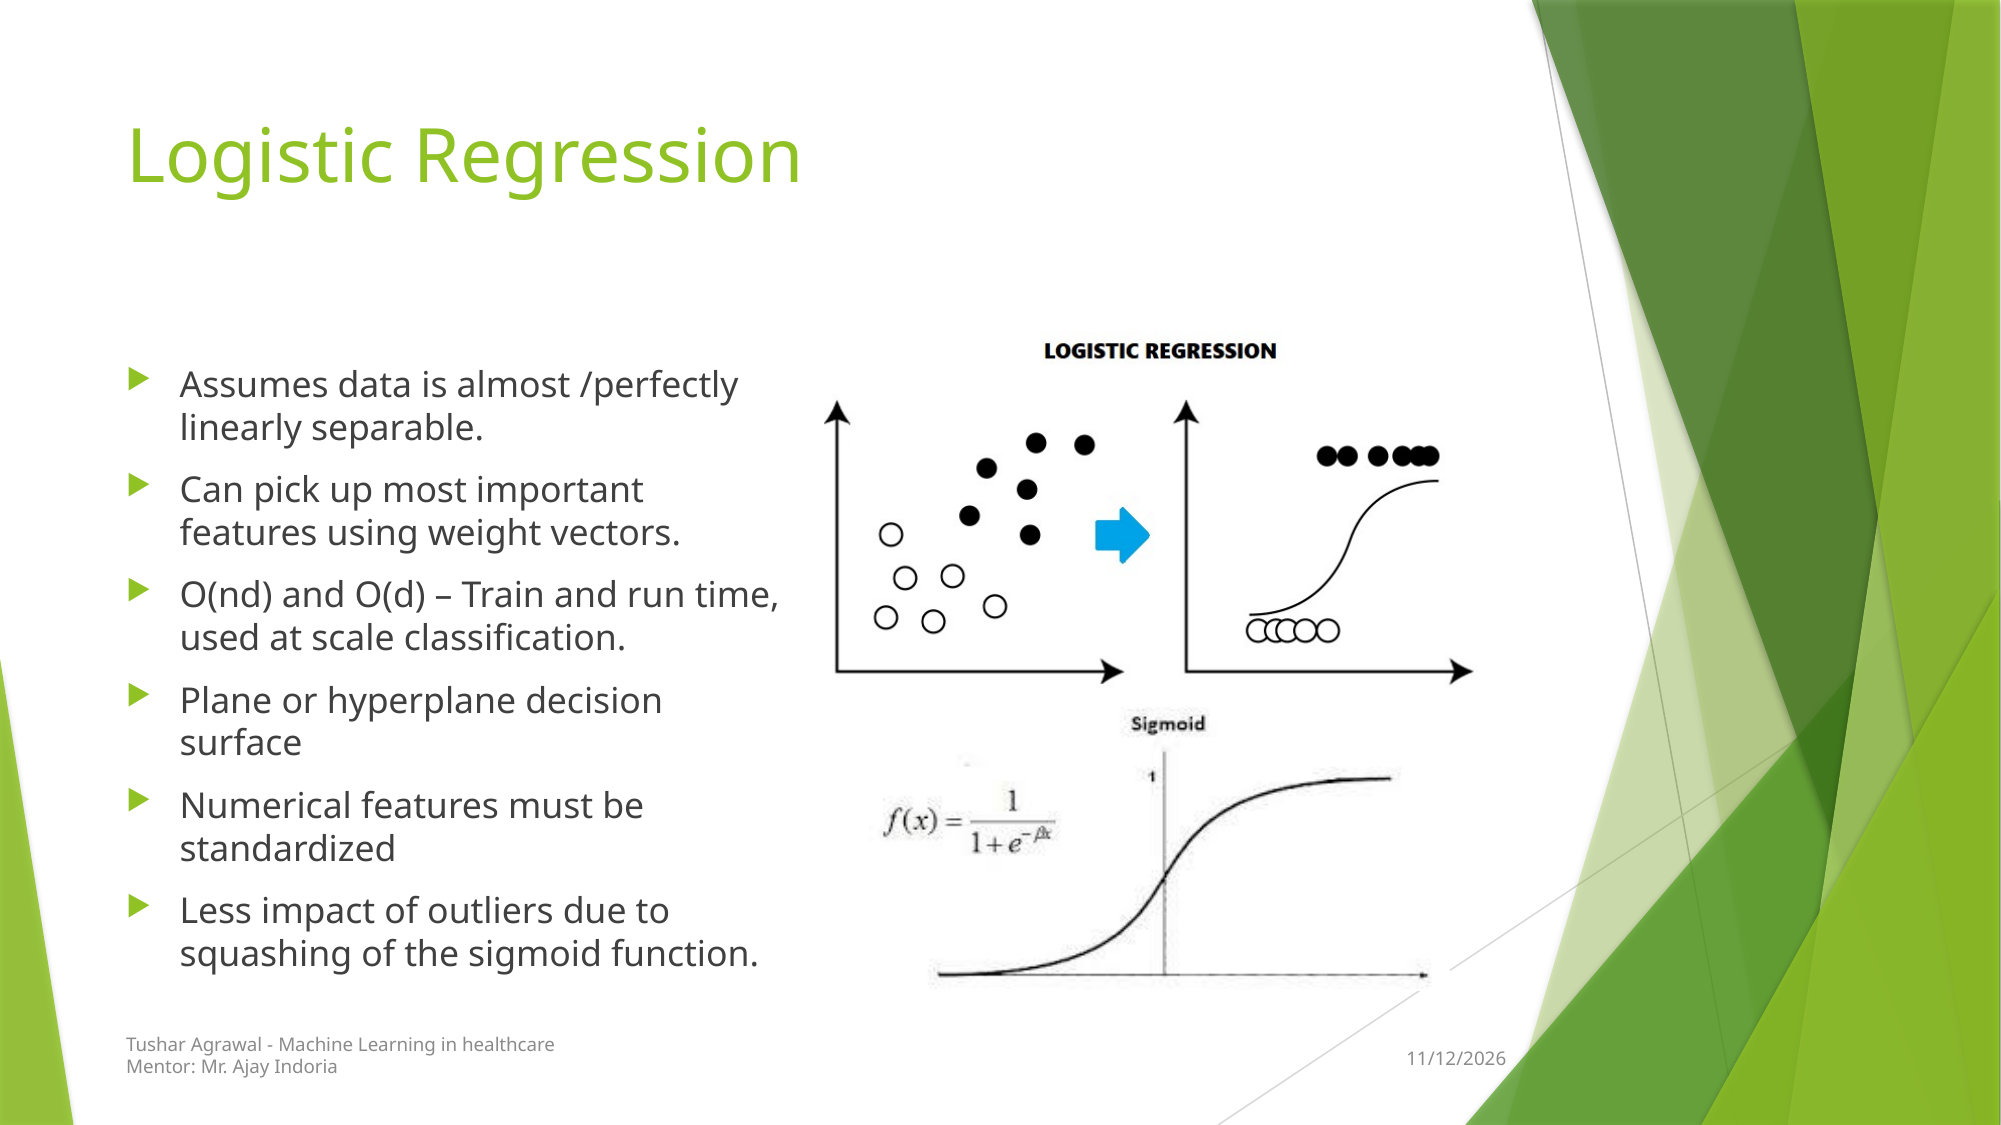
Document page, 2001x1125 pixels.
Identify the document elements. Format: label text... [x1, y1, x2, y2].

title Logistic Regression [111, 99, 1522, 317]
slide_number 16-Jan-21 [1371, 1029, 1522, 1090]
picture [868, 693, 1450, 992]
list Assumes data is almost /perfectly linearly separable. Can pick up most important features using weight vectors. O(nd) and O(d) – Train and run time, used at scale classification. Plane or hyperplane decision surface Numerical features must be standardized Less impact of outliers due to squashing of the sigmoid function. [111, 354, 798, 992]
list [815, 316, 1504, 695]
footer Tushar Agrawal - Machine Learning in healthcare Mentor: Mr. Ajay Indoria [111, 1025, 1145, 1085]
